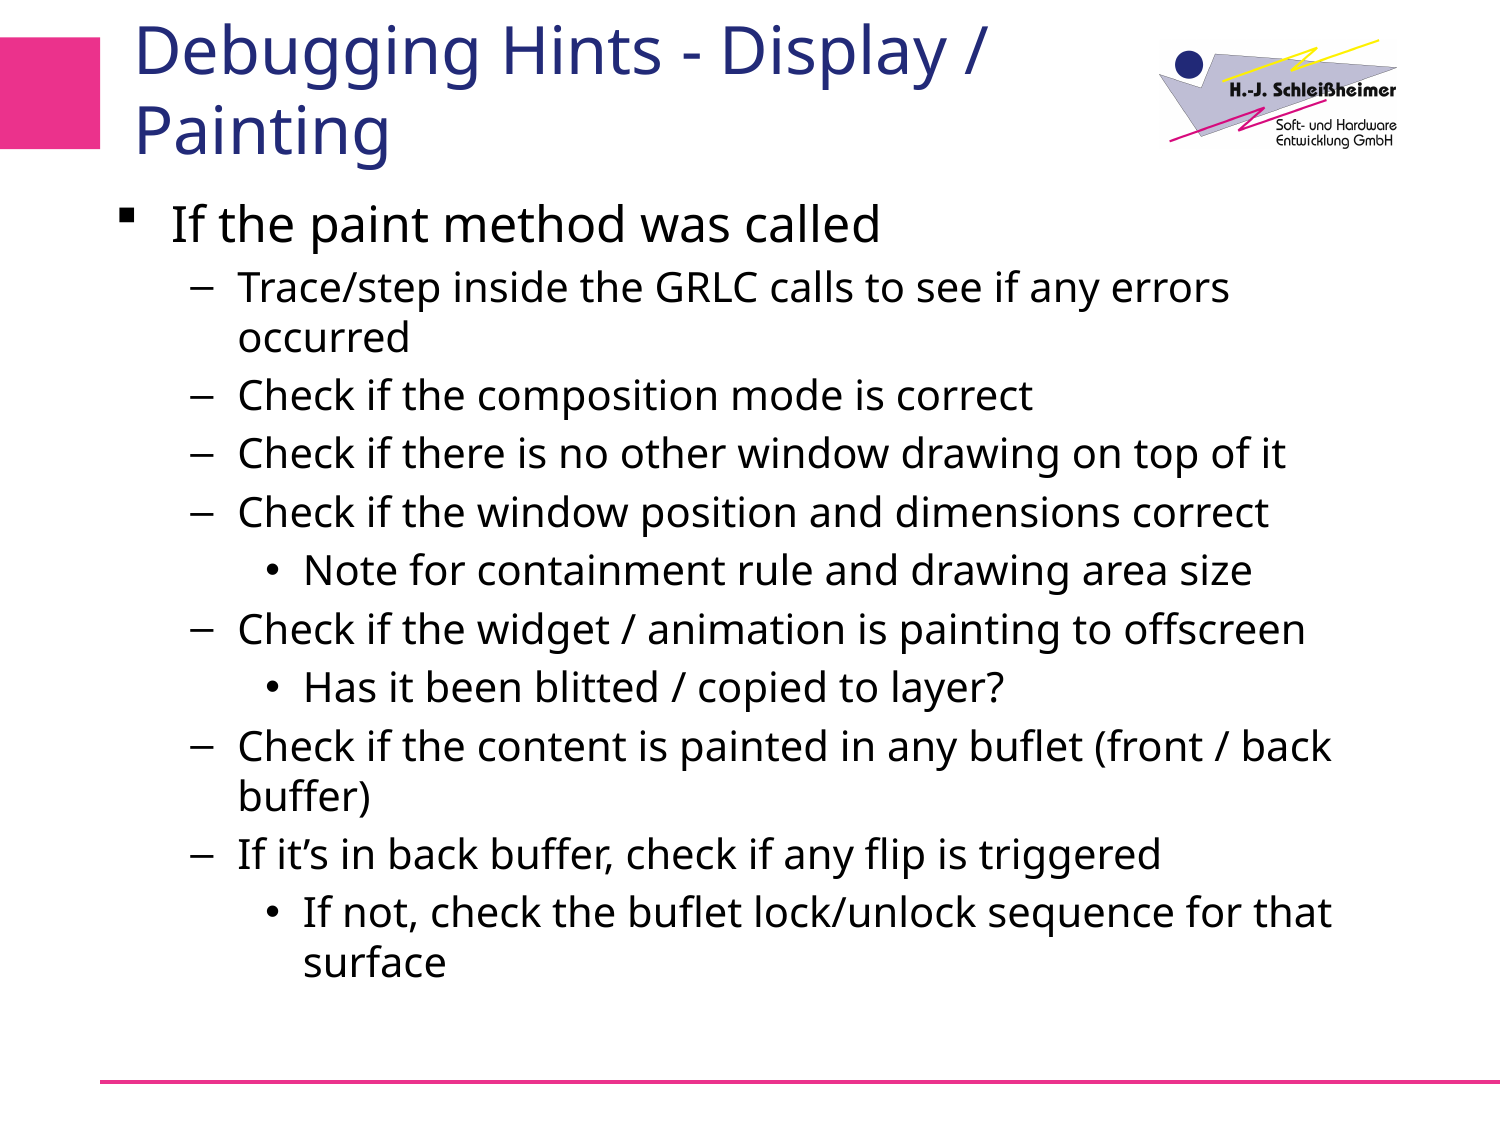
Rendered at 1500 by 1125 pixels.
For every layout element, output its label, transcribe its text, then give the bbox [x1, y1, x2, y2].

list If the paint method was called Trace/step inside the GRLC calls to see if any errors occurred Check if the composition mode is correct Check if there is no other window drawing on top of it Check if the window position and dimensions correct Note for containment rule and drawing area size Check if the widget / animation is painting to offscreen Has it been blitted / copied to layer? Check if the content is painted in any buflet (front / back buffer) If it’s in back buffer, check if any flip is triggered If not, check the buflet lock/unlock sequence for that surface [100, 184, 1400, 1047]
title Debugging Hints - Display / Painting [133, 23, 1152, 152]
picture [1159, 39, 1397, 149]
